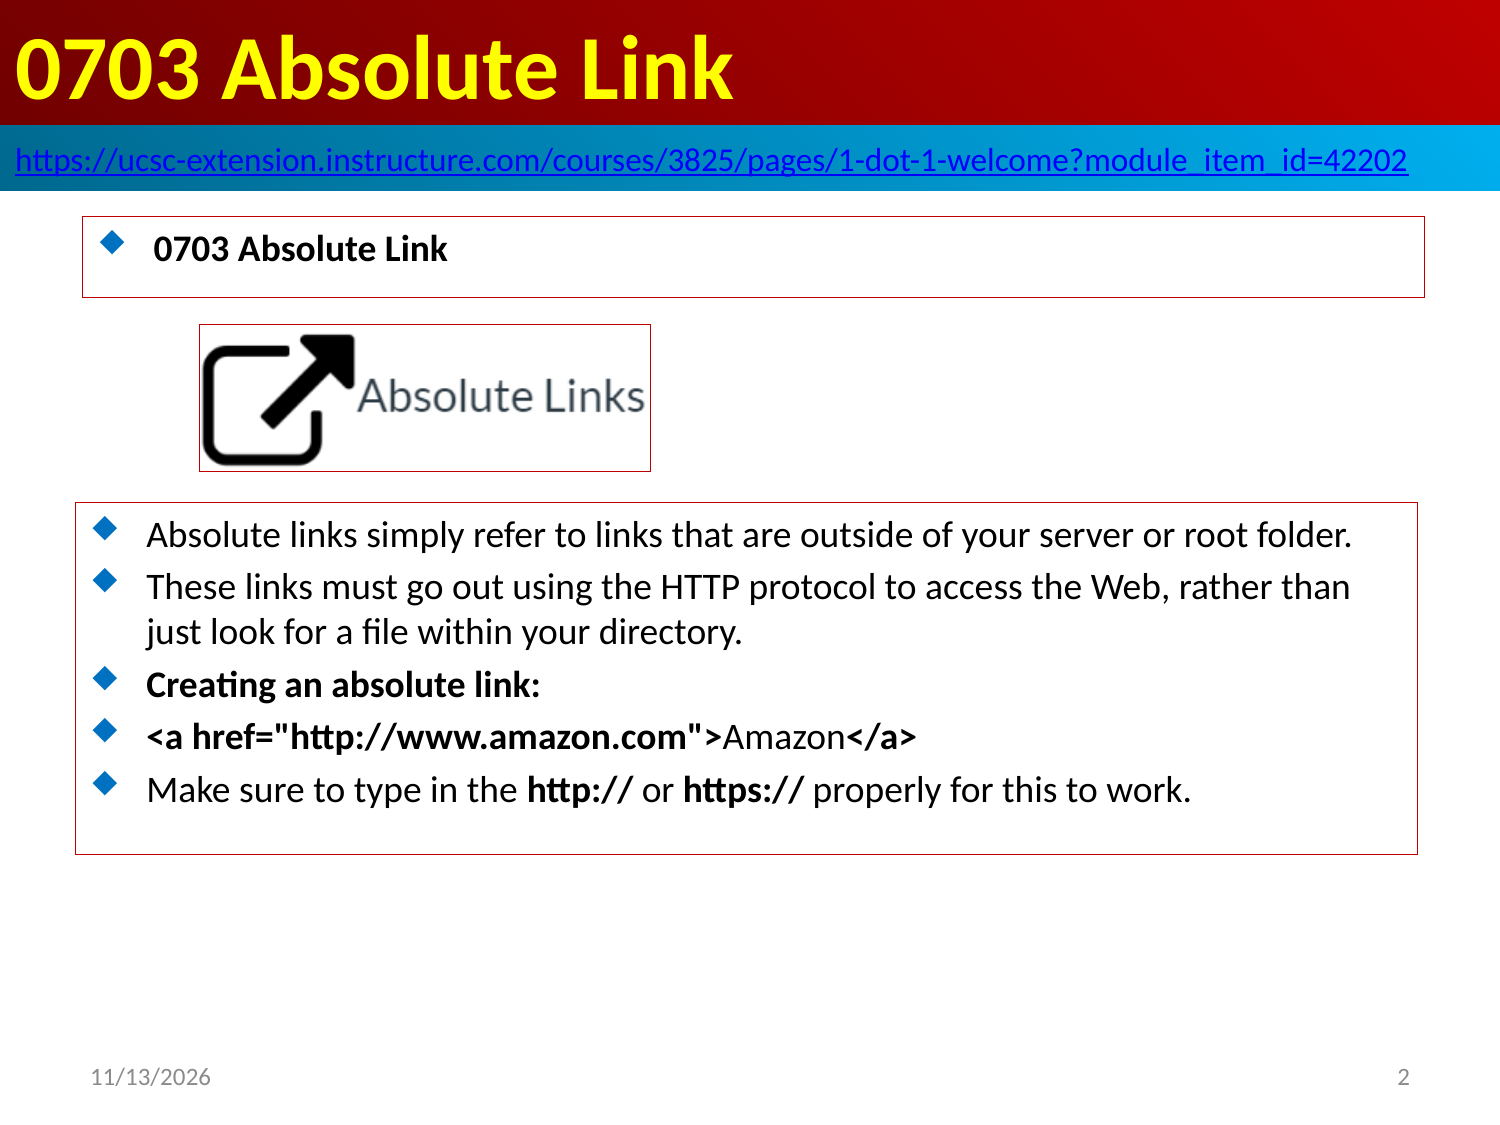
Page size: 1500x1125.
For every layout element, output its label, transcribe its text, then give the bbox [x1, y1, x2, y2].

slide_number 2 [1074, 1042, 1425, 1109]
text_box Absolute links simply refer to links that are outside of your server or root folder. These links must go out using the HTTP protocol to access the Web, rather than just look for a file within your directory. Creating an absolute link: <a href="http://www.amazon.com">Amazon</a> Make sure to type in the http:// or https:// properly for this to work. [75, 502, 1418, 855]
text_box [119, 52, 183, 109]
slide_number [75, 1042, 425, 1109]
picture [198, 324, 651, 472]
text_box https://ucsc-extension.instructure.com/courses/3825/pages/1-dot-1-welcome?module_item_id=42202 [0, 125, 1500, 191]
subtitle 0703 Absolute Link [82, 216, 1425, 298]
title 0703 Absolute Link [0, 0, 1500, 125]
